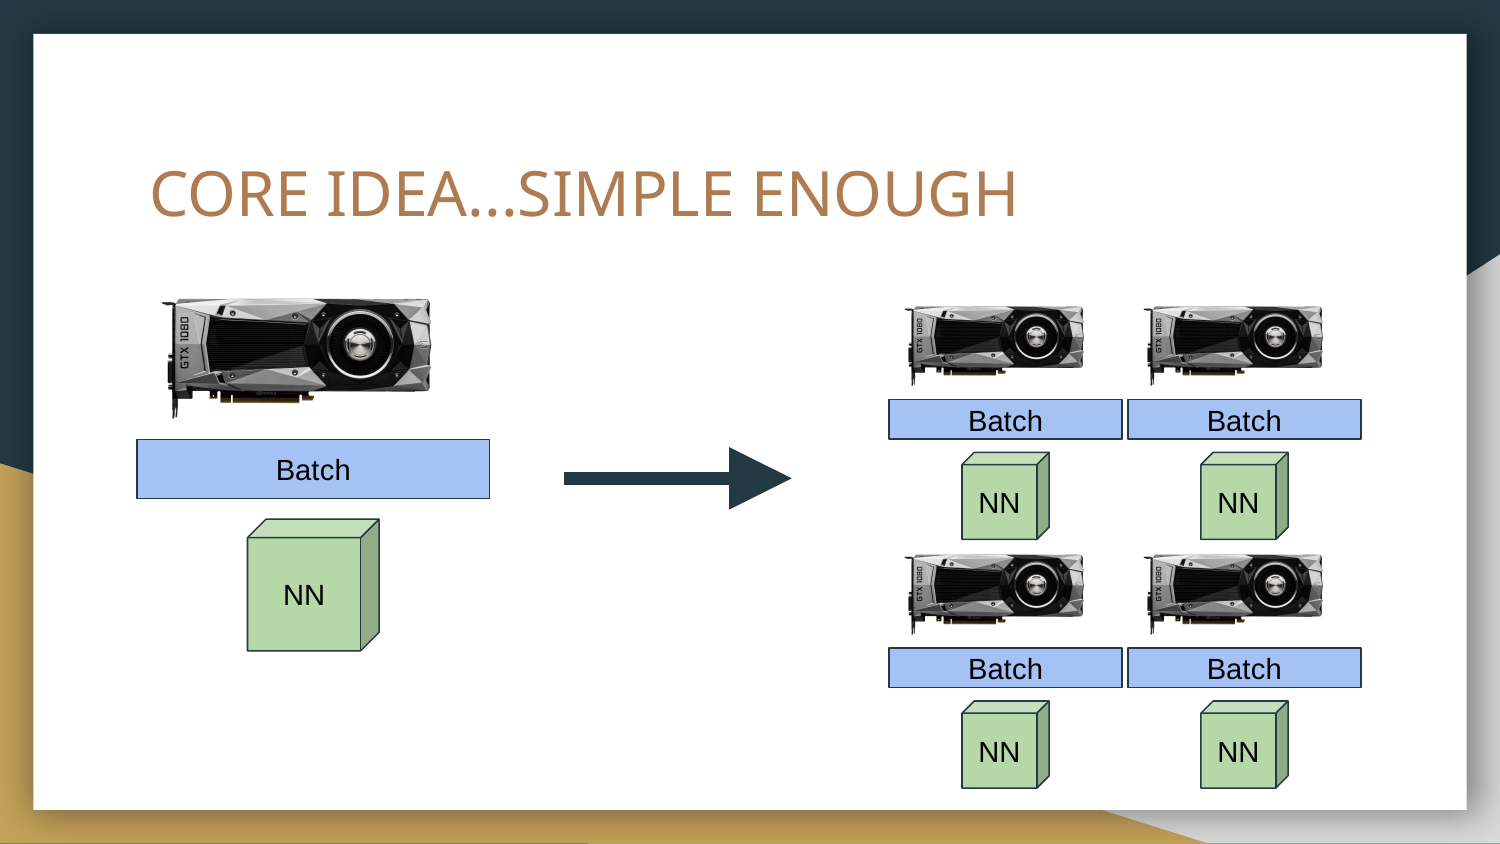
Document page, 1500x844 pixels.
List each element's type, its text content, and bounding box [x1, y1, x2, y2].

text_box Batch [137, 439, 490, 499]
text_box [888, 303, 1362, 789]
text_box NN [247, 519, 380, 651]
title CORE IDEA...SIMPLE ENOUGH [134, 138, 1366, 296]
picture [151, 295, 451, 420]
